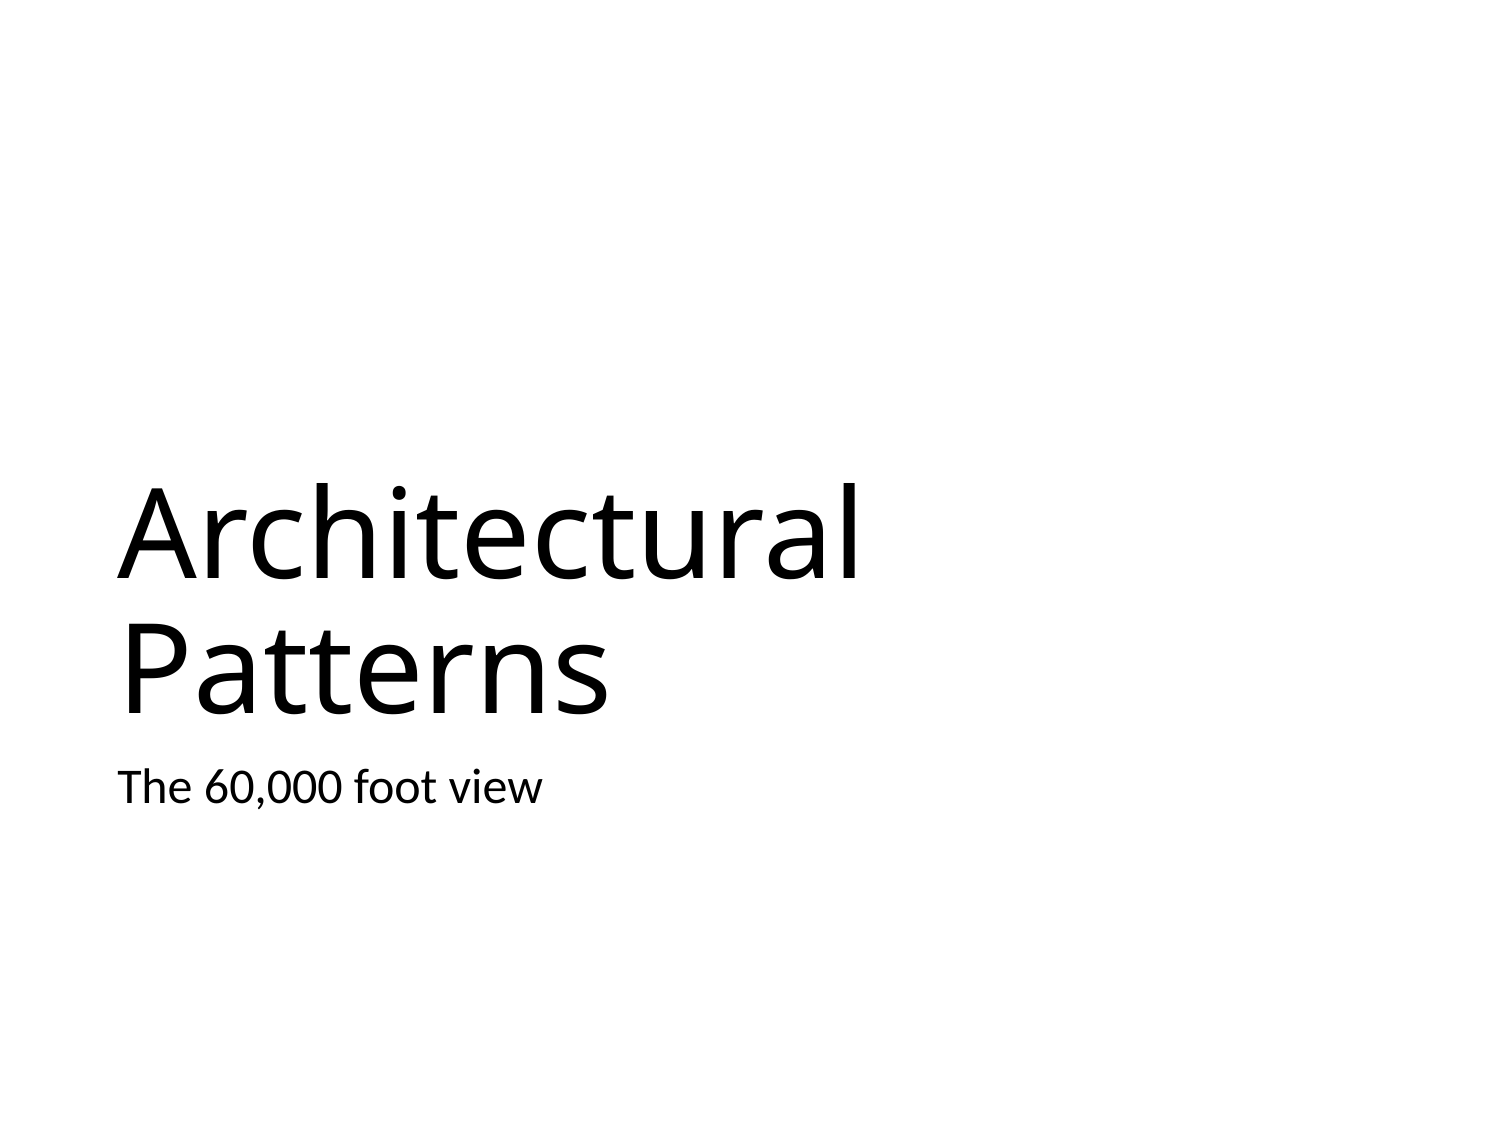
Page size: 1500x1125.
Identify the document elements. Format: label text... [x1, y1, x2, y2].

list The 60,000 foot view [102, 752, 1397, 999]
title Architectural Patterns [102, 280, 1397, 749]
